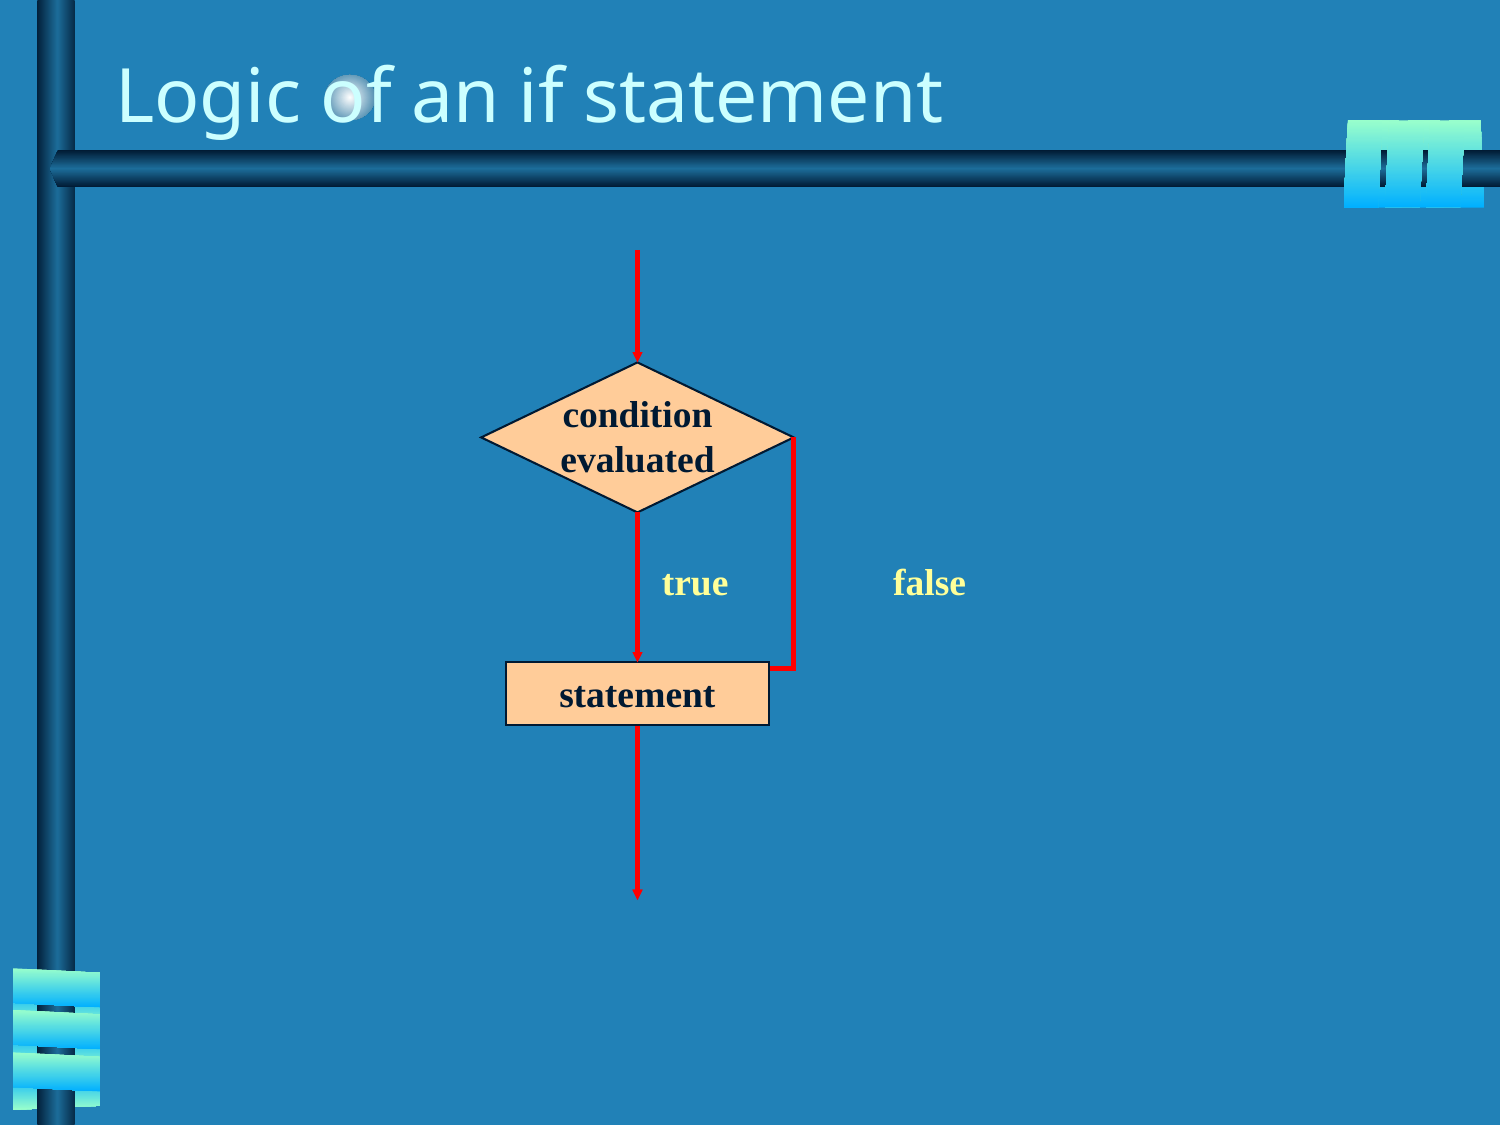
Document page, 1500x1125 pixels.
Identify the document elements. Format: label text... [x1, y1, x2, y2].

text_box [506, 512, 769, 726]
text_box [637, 437, 982, 901]
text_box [480, 249, 794, 513]
title Logic of an if statement [100, 32, 1345, 145]
